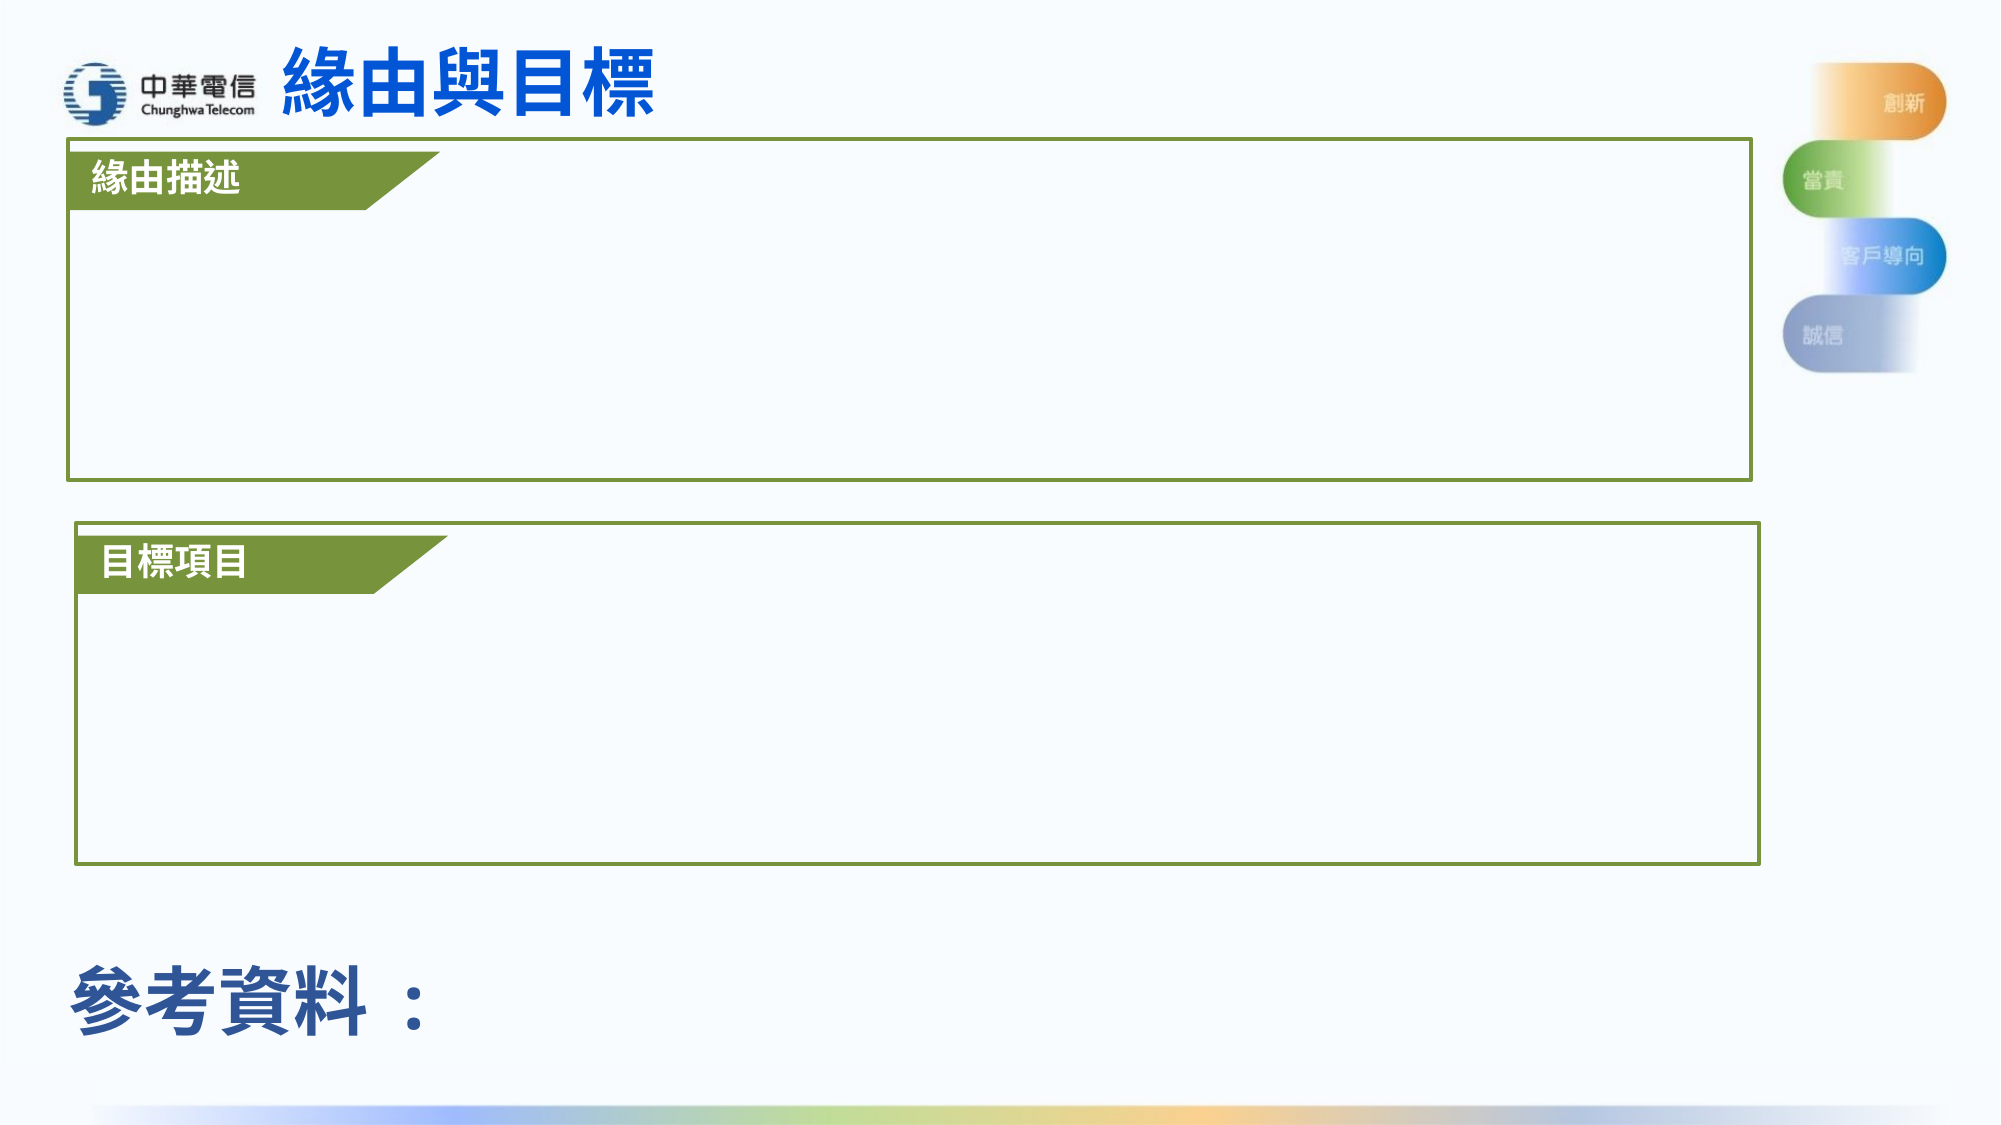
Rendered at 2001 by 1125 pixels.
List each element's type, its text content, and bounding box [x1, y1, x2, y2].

text_box 參考資料 : [54, 947, 1662, 1052]
text_box 目標項目 [84, 530, 265, 591]
text_box [67, 139, 1752, 480]
picture [0, 0, 2001, 1125]
text_box 緣由描述 [76, 146, 257, 207]
text_box [75, 523, 1760, 864]
text_box 緣由與目標 [266, 32, 1752, 140]
